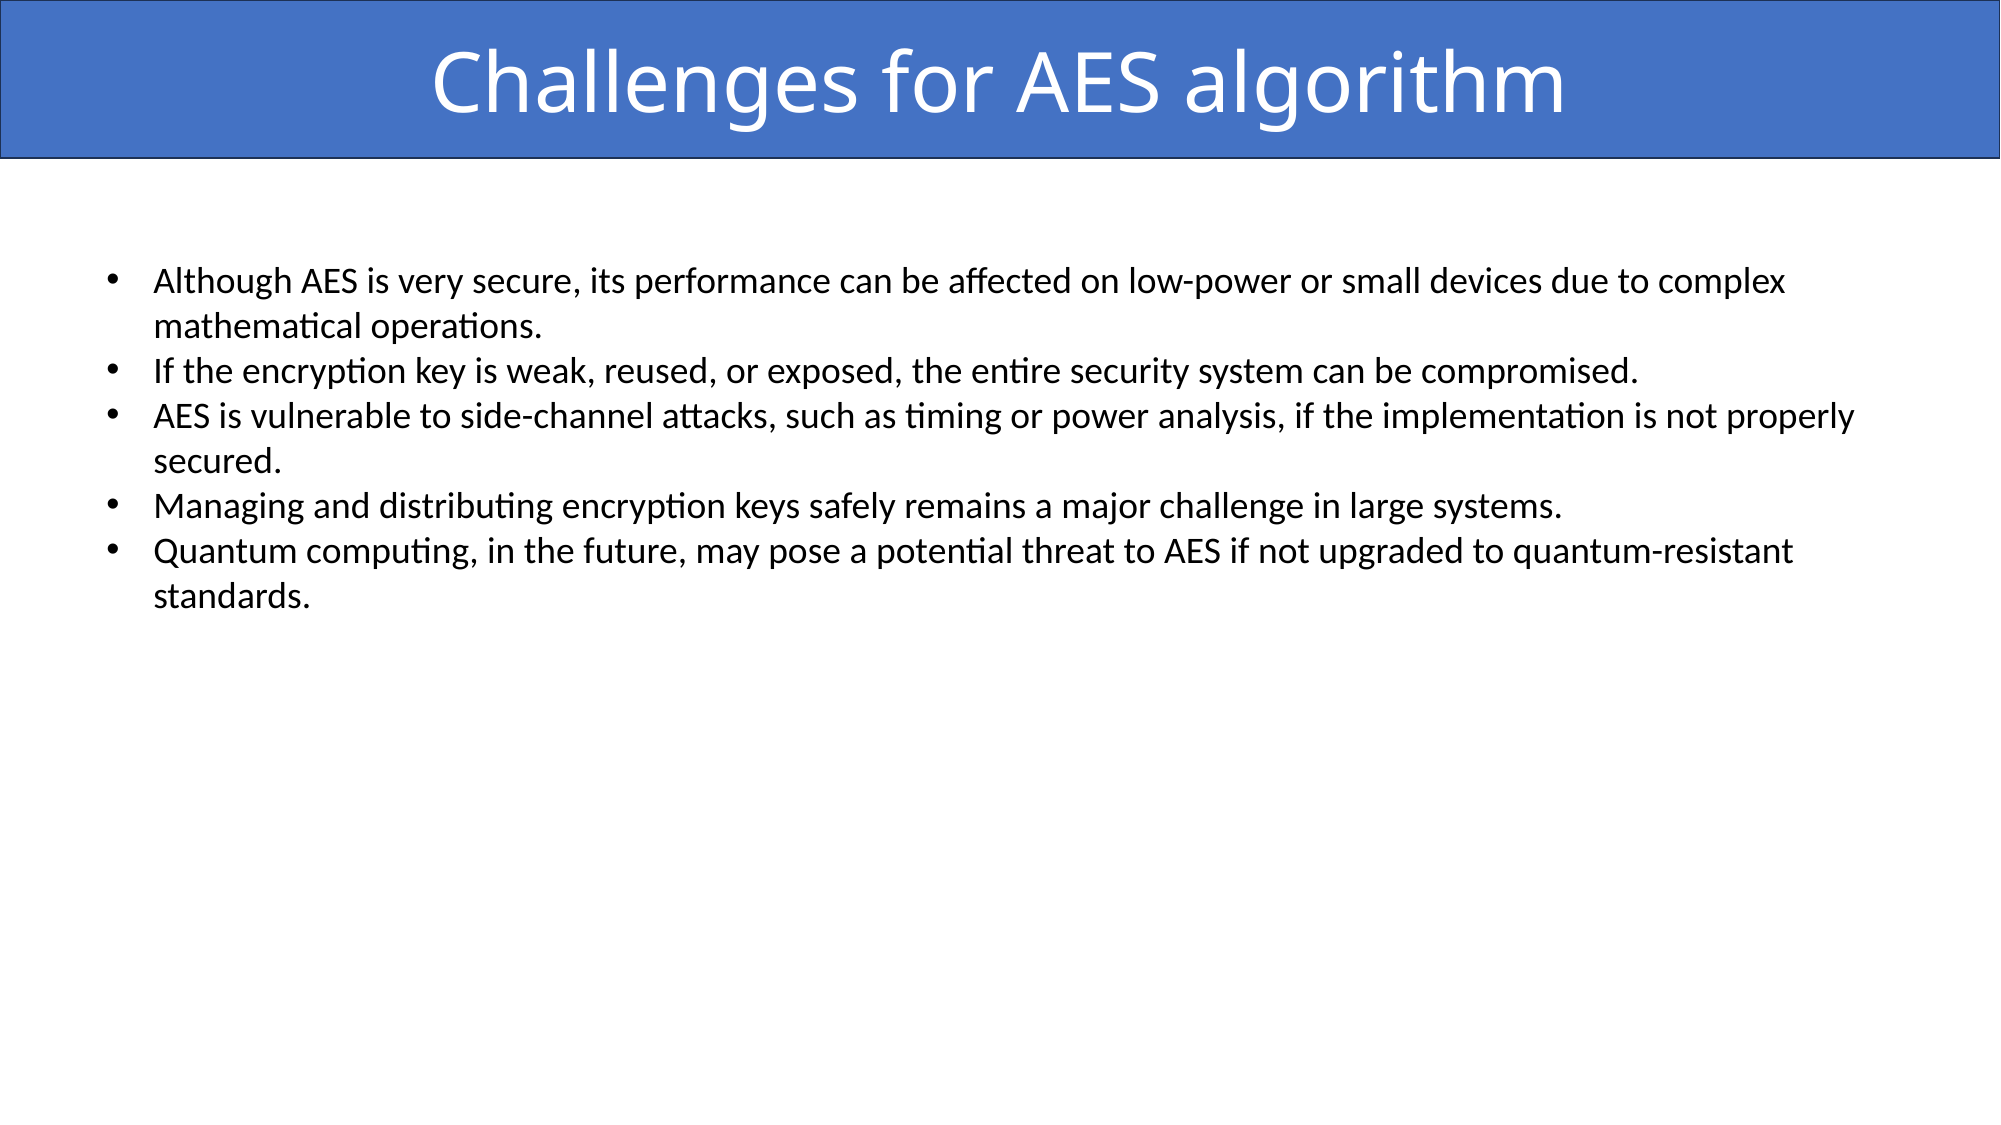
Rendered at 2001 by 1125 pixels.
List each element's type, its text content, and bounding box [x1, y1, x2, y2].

text_box Challenges for AES algorithm [0, 0, 2000, 159]
text_box Although AES is very secure, its performance can be affected on low-power or small devices due to complex mathematical operations. If the encryption key is weak, reused, or exposed, the entire security system can be compromised. AES is vulnerable to side-channel attacks, such as timing or power analysis, if the implementation is not properly secured. Managing and distributing encryption keys safely remains a major challenge in large systems. Quantum computing, in the future, may pose a potential threat to AES if not upgraded to quantum-resistant standards. [91, 248, 1885, 624]
